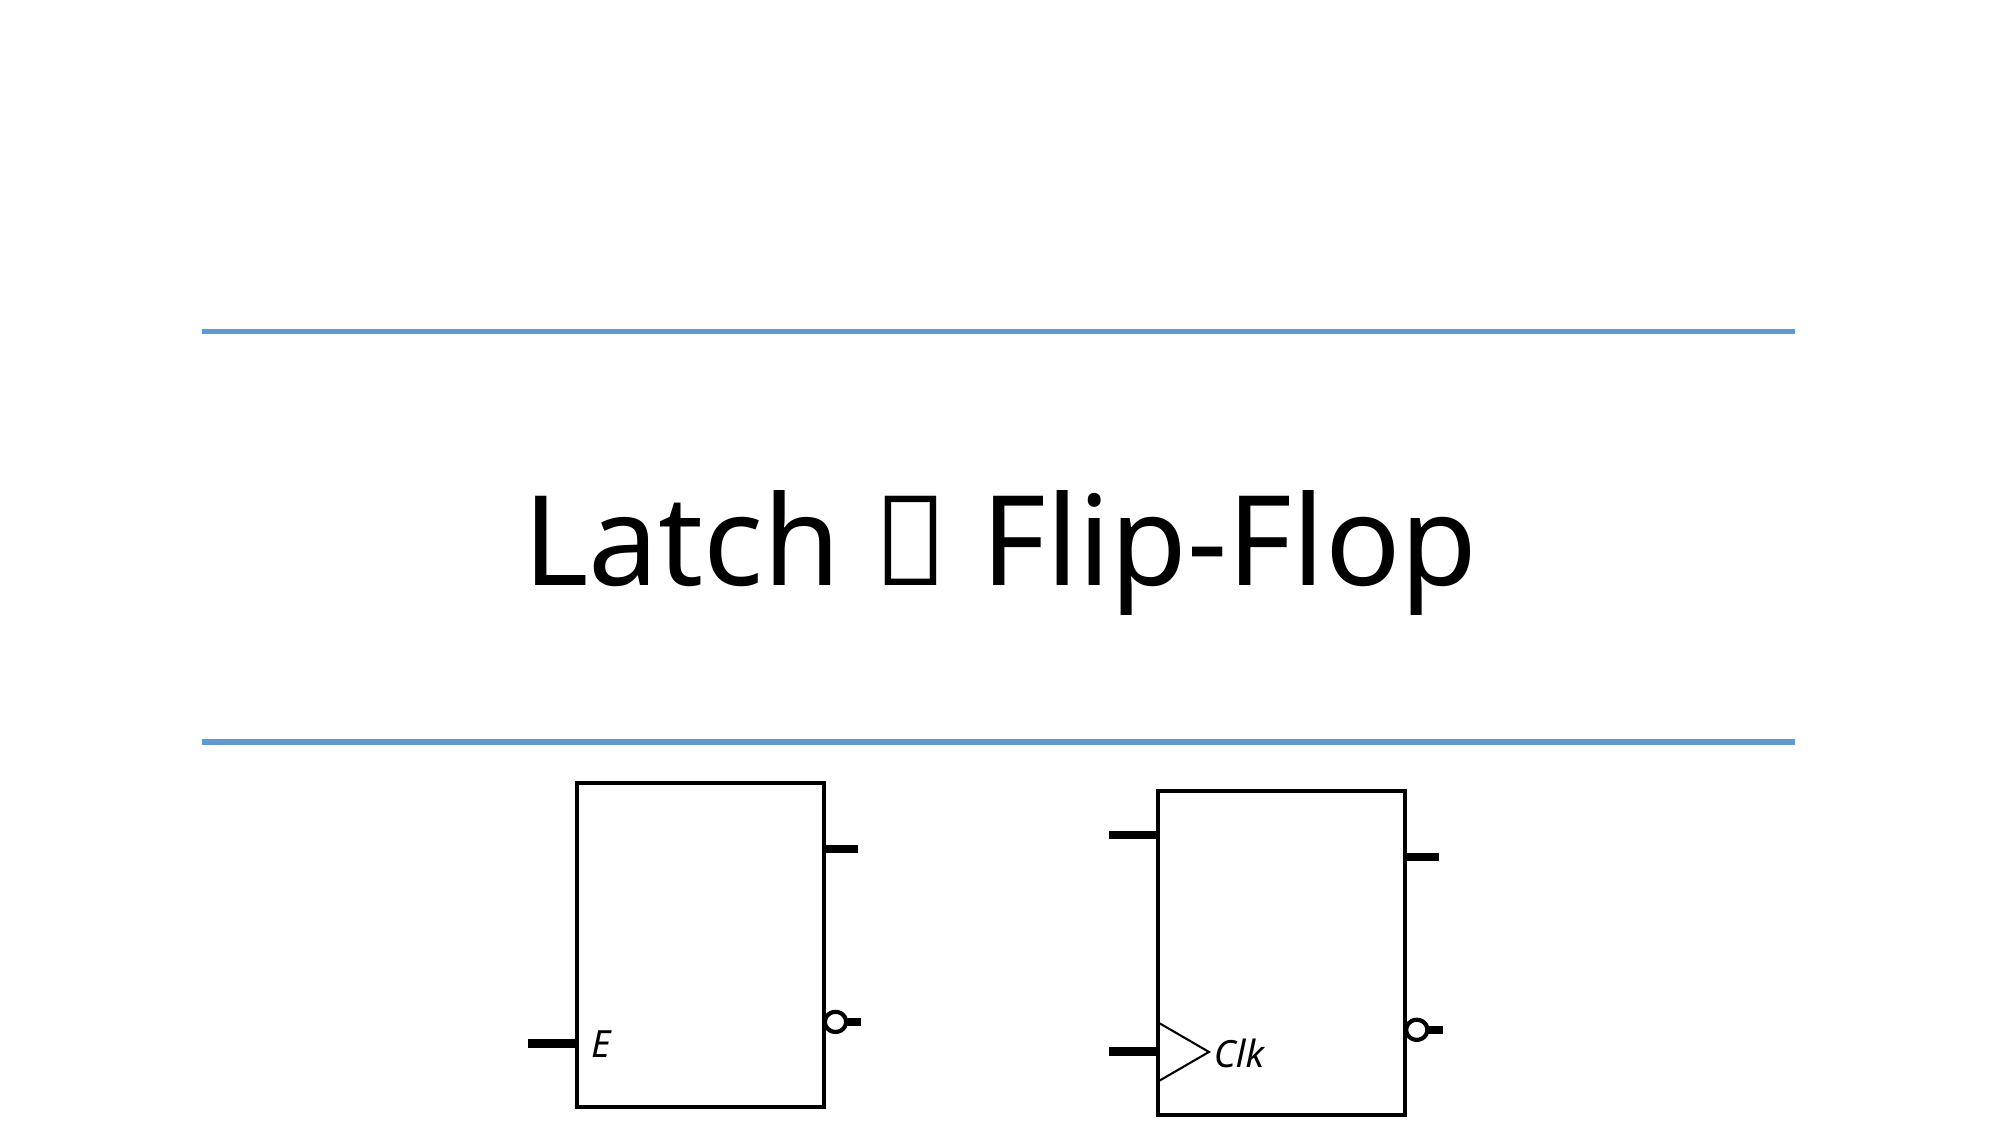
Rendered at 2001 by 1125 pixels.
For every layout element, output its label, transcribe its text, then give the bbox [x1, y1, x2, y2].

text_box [1109, 791, 1443, 1115]
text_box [528, 783, 862, 1107]
text_box Latch  Flip-Flop [220, 453, 1814, 618]
